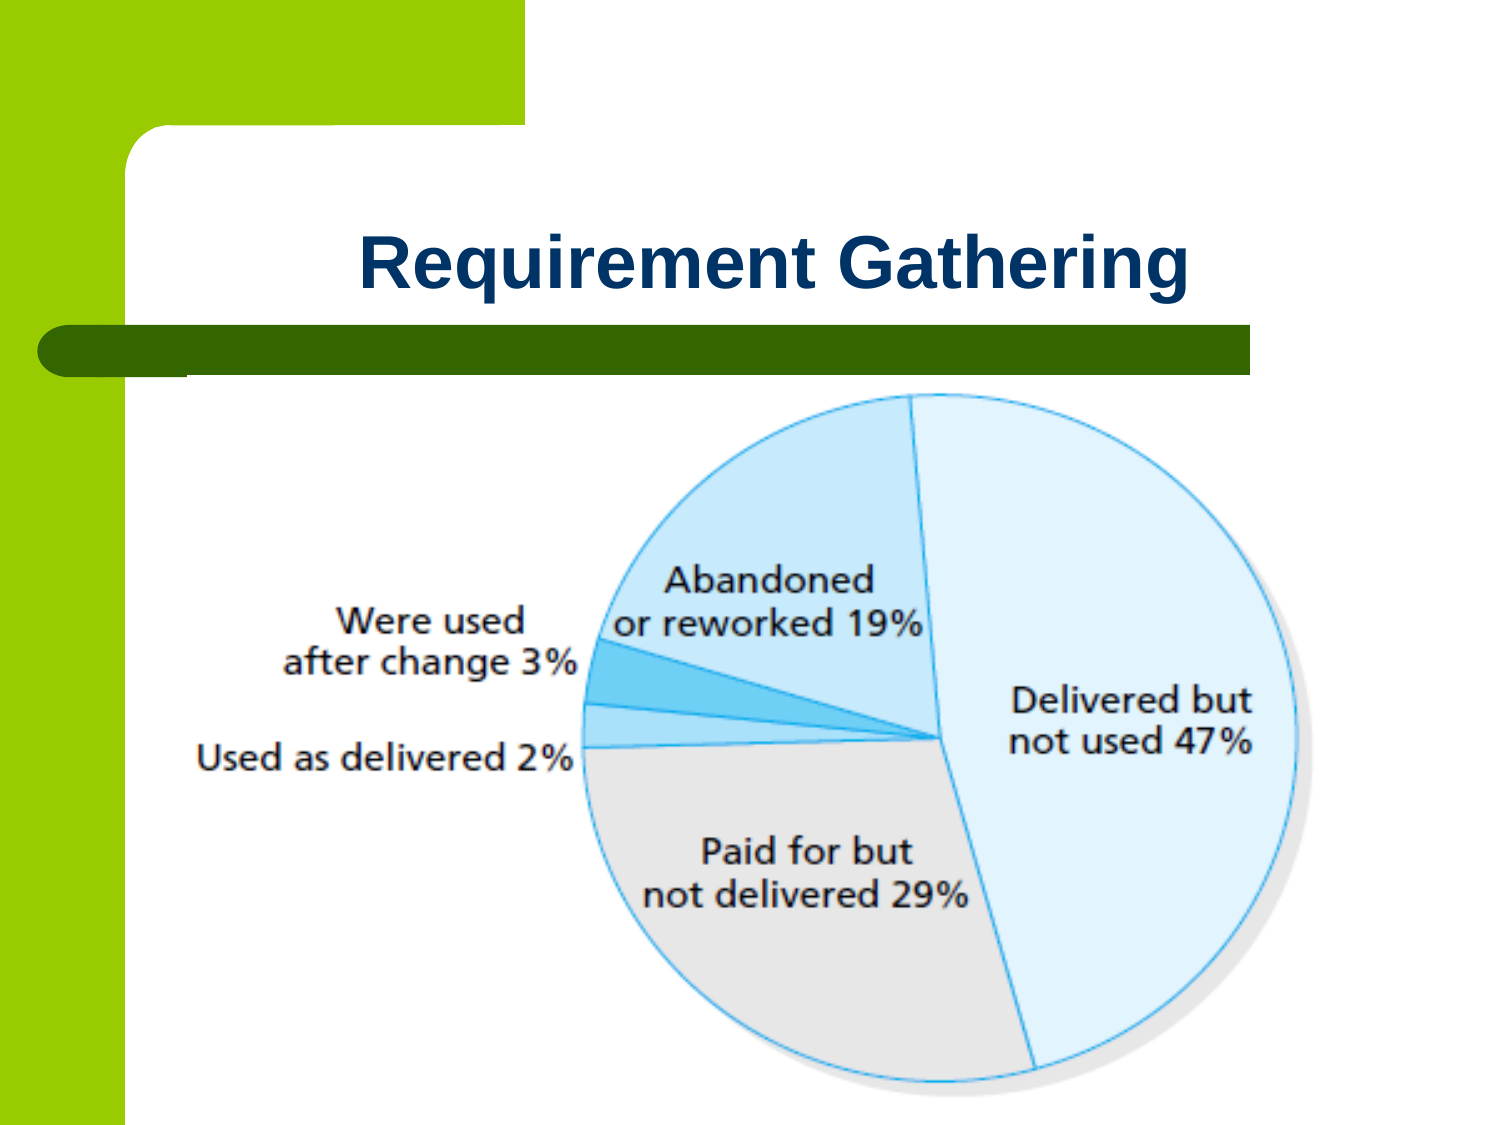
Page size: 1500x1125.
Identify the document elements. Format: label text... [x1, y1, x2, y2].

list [187, 375, 1351, 1125]
title Requirement Gathering [125, 125, 1425, 313]
